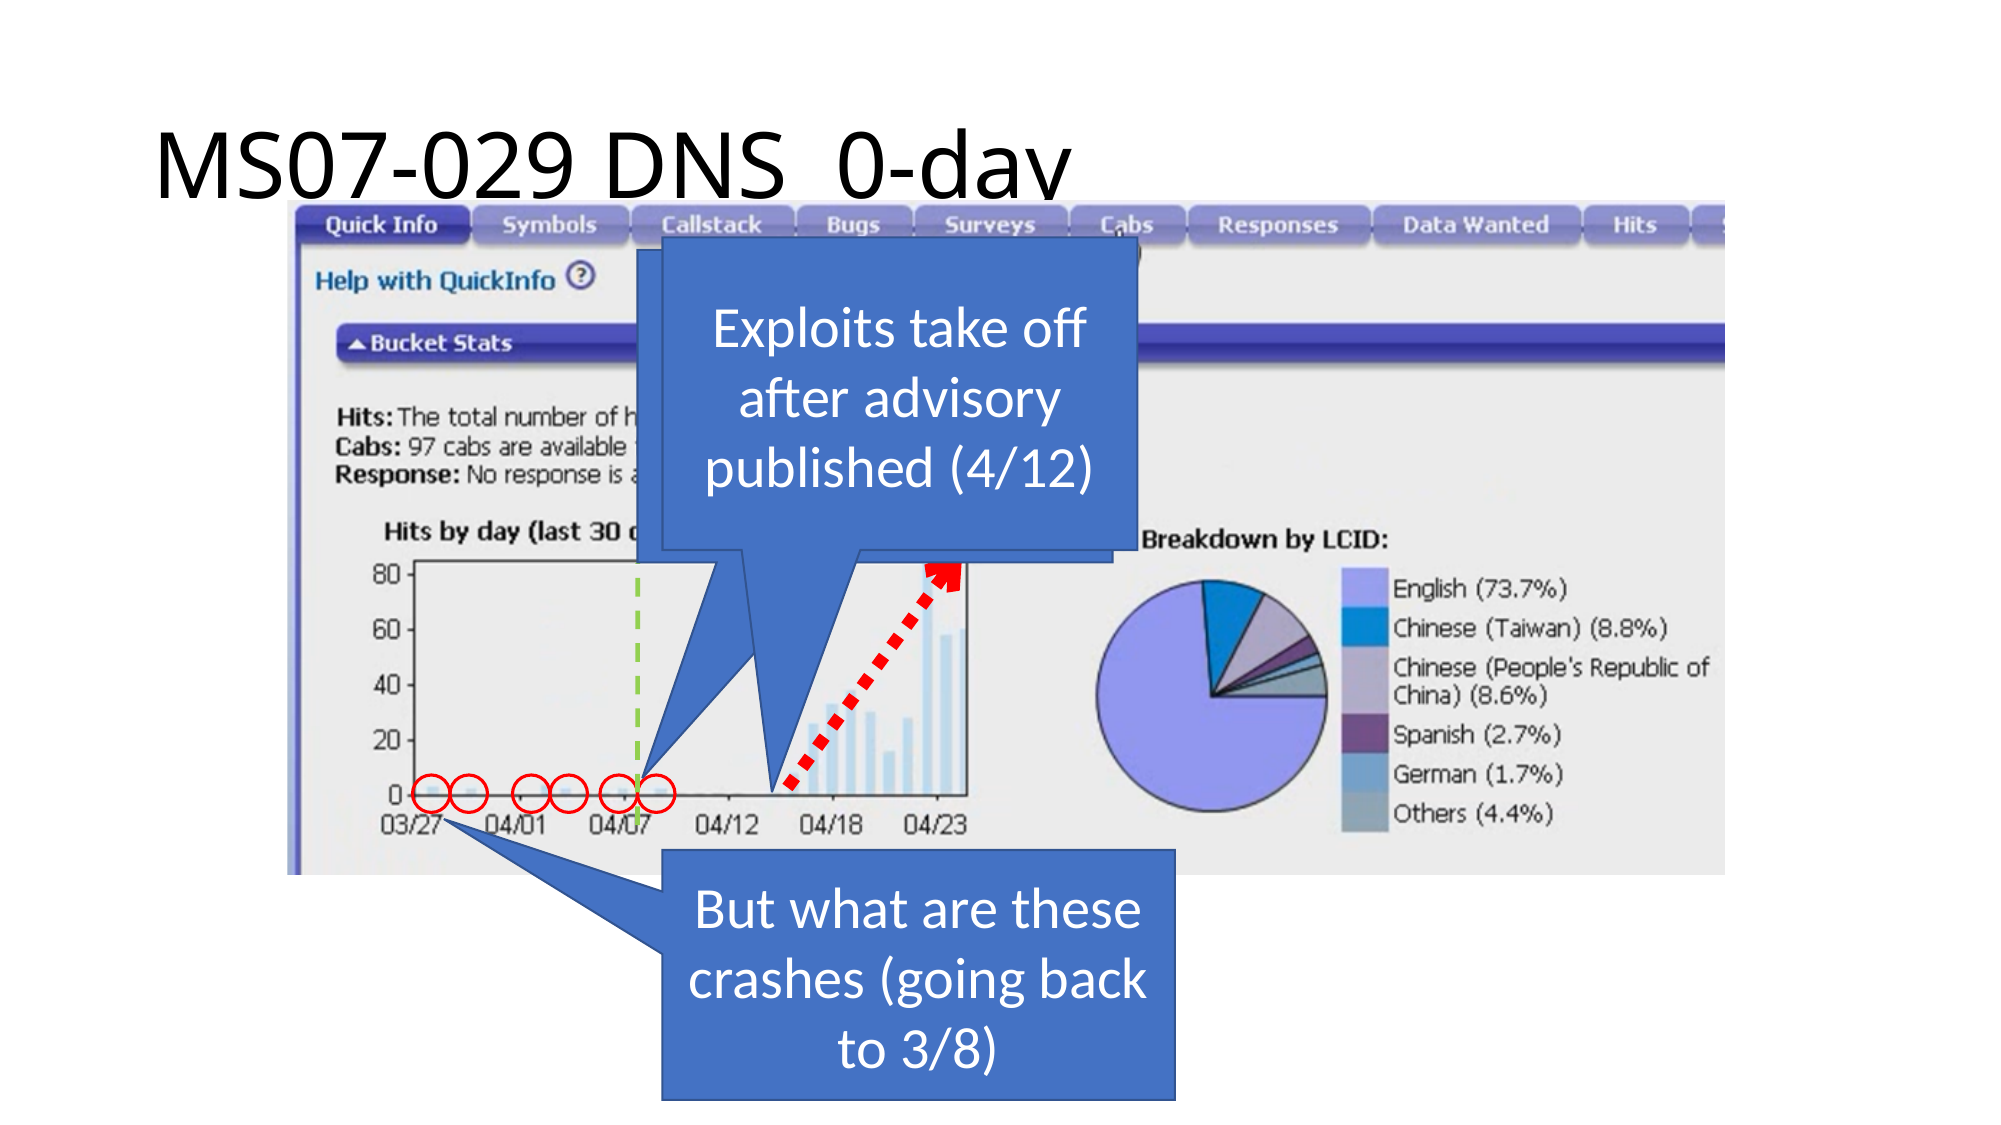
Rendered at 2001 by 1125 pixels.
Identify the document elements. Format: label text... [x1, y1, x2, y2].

text_box But what are these crashes (going back to 3/8) [532, 875, 1176, 1101]
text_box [756, 581, 994, 757]
picture [287, 199, 1725, 875]
title MS07-029 DNS 0-day [137, 59, 1863, 278]
